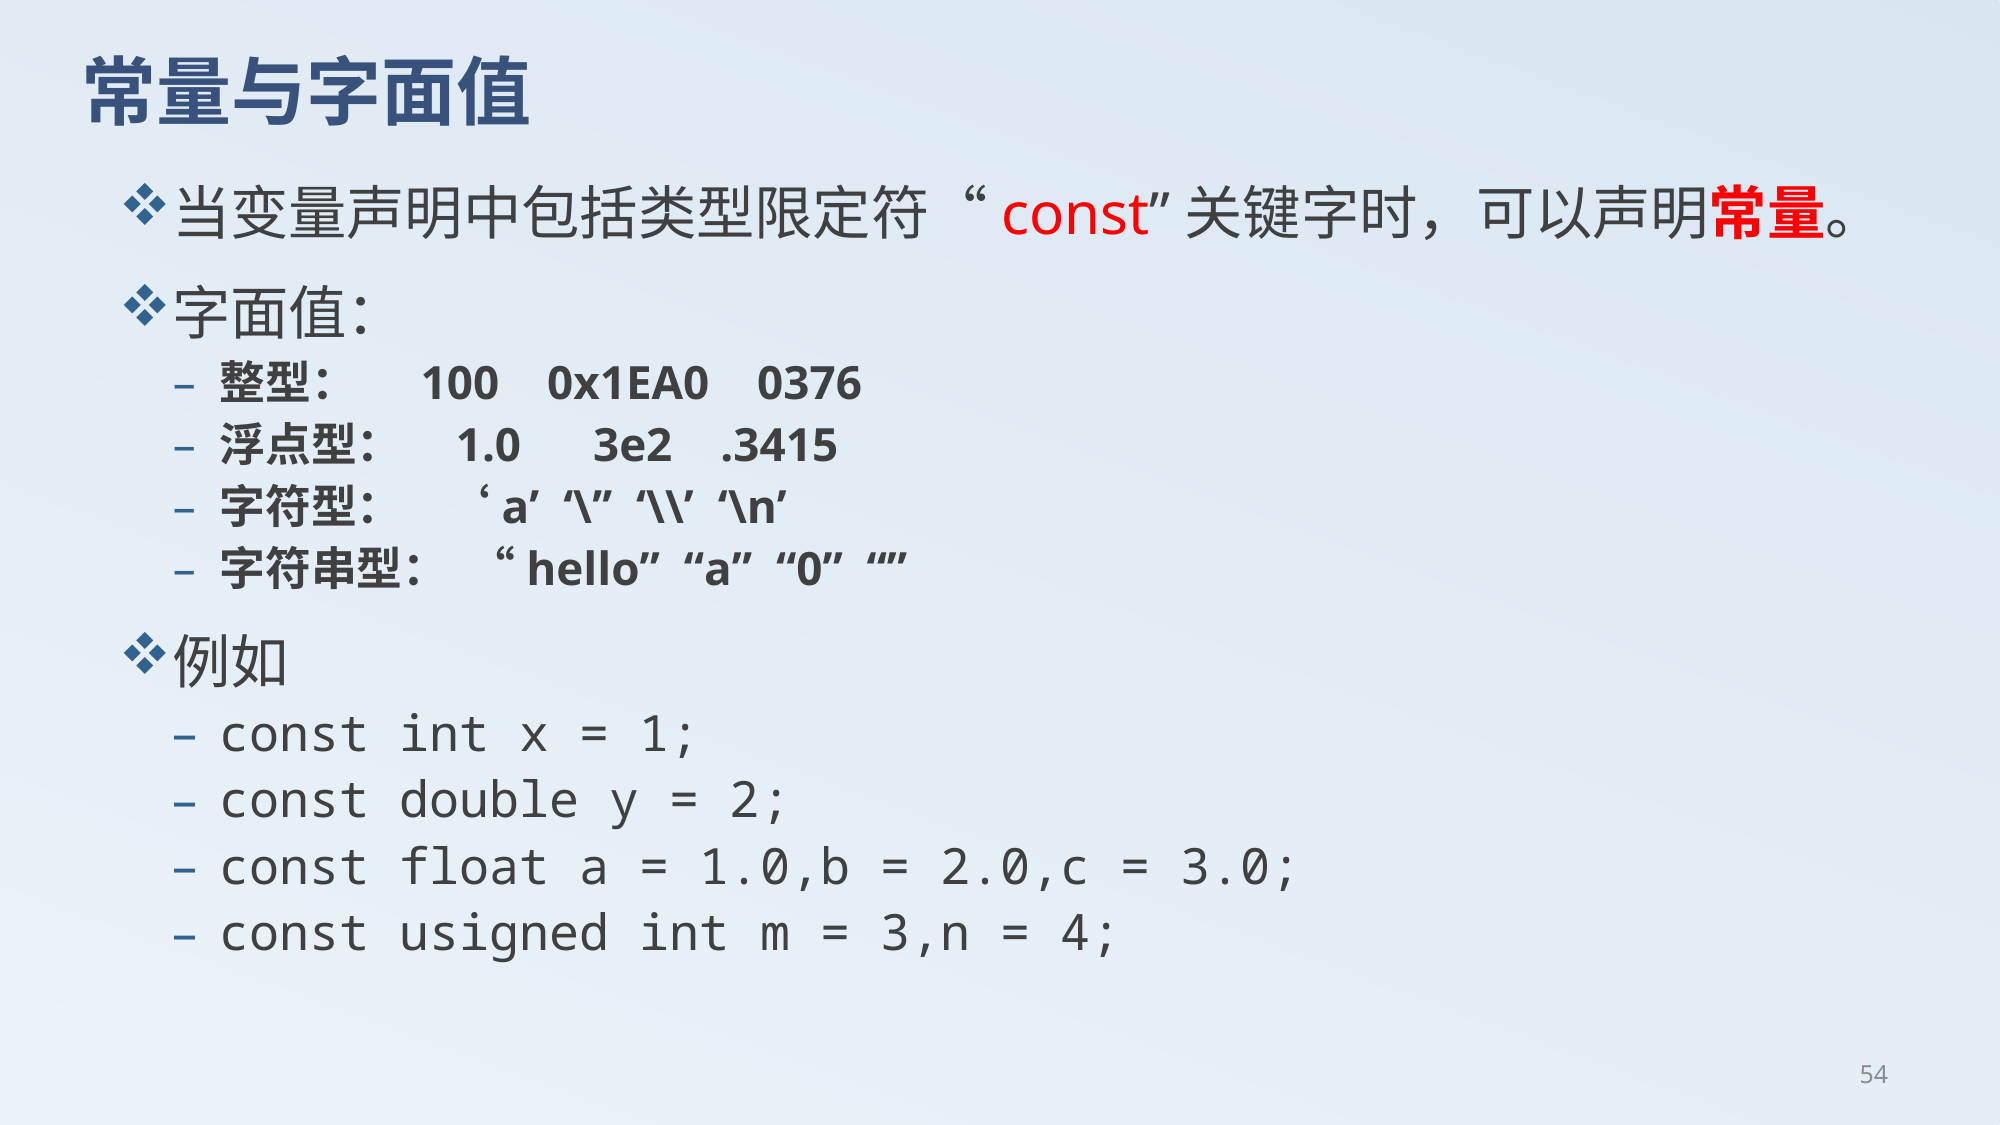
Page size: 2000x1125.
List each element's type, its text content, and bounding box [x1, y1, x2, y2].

title 常量与字面值 [66, 54, 1867, 197]
text_box 当变量声明中包括类型限定符“const”关键字时，可以声明常量。 字面值： 整型： 100 0x1EA0 0376 浮点型： 1.0 3e2 .3415 字符型： ‘a’ ‘\’’ ‘\\’ ‘\n’ 字符串型： “hello” “a” “0” “” 例如 const int x = 1; const double y = 2; const float a = 1.0,b = 2.0,c = 3.0; const usigned int m = 3,n = 4; [103, 176, 1957, 1038]
